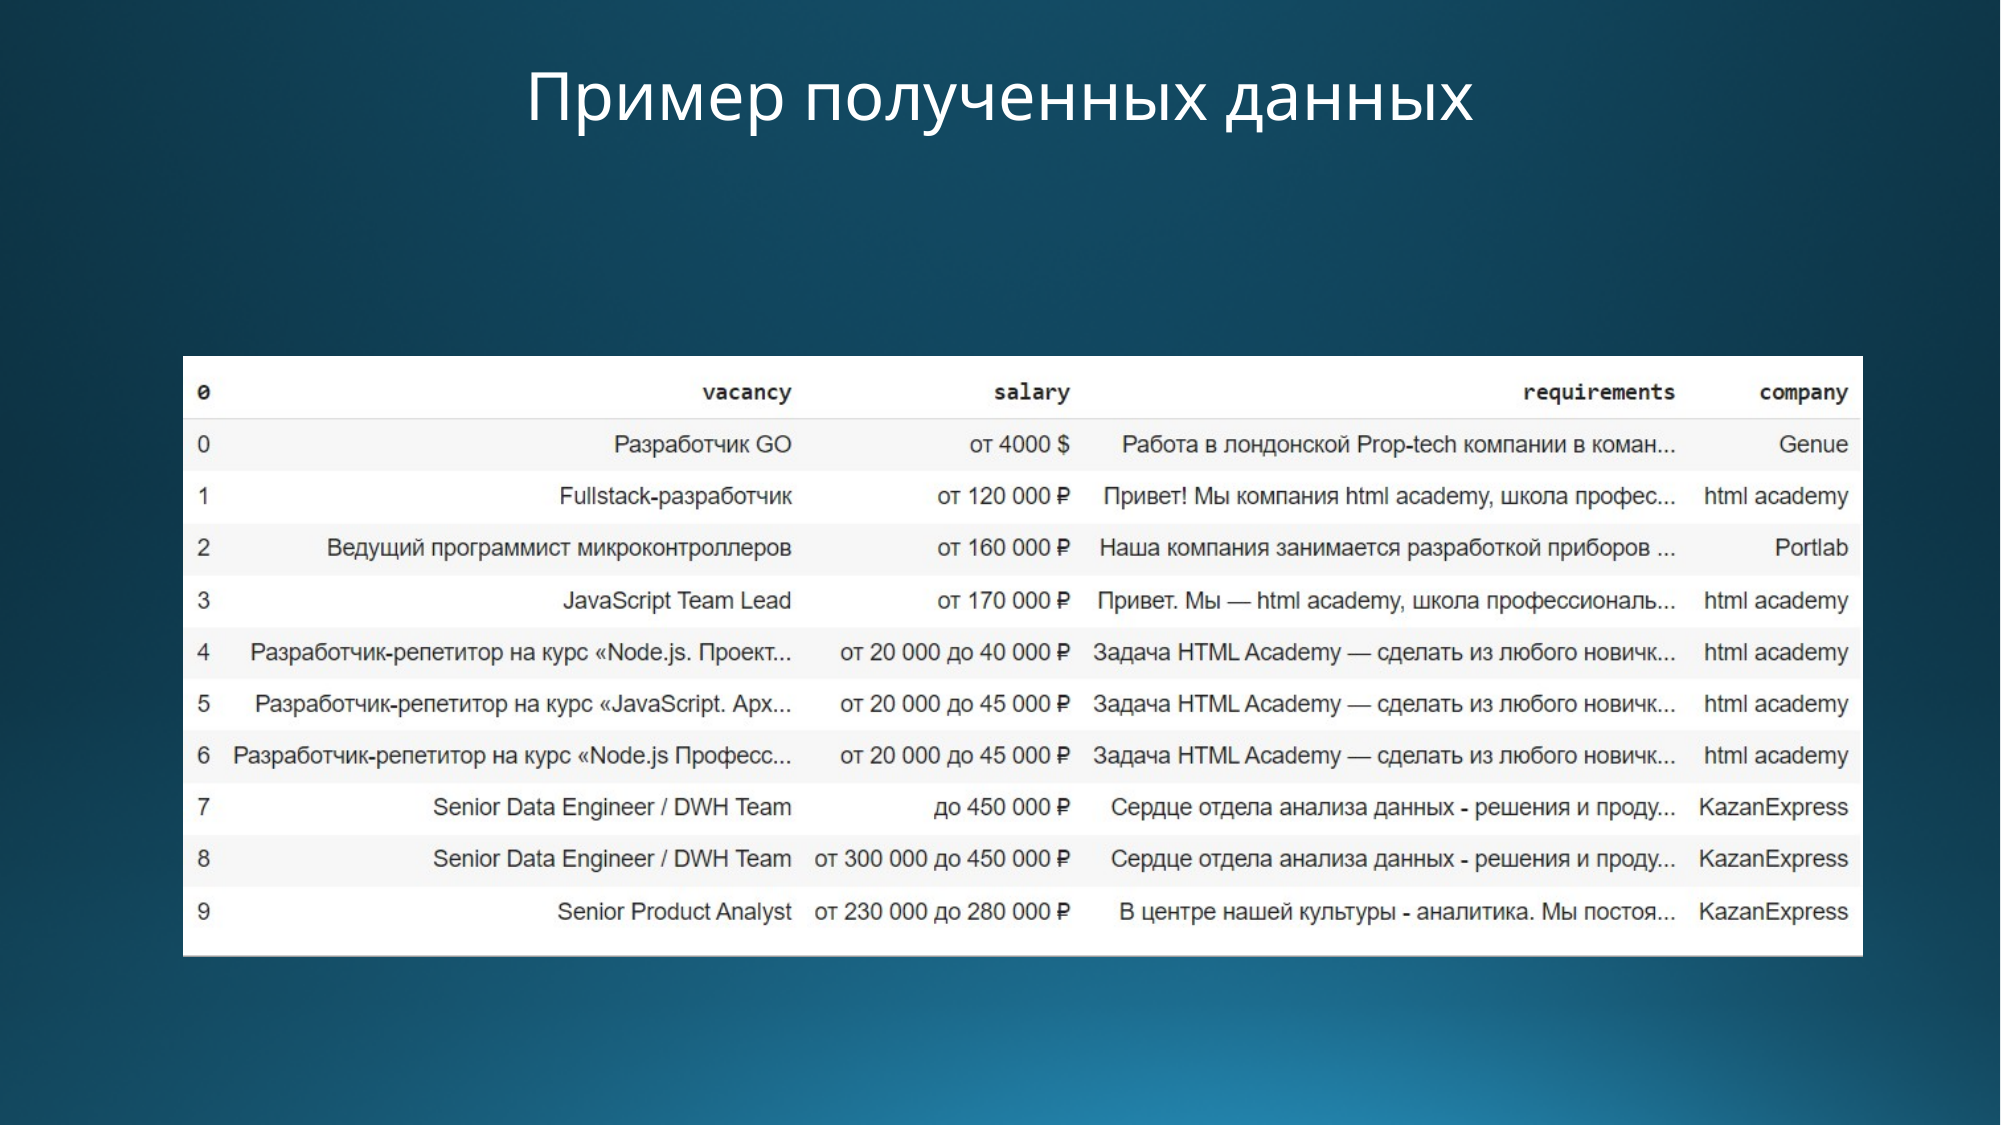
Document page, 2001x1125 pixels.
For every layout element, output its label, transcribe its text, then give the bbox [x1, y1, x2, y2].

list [183, 356, 1863, 957]
picture [0, 0, 2001, 1125]
title Пример полученных данных [137, 59, 1863, 139]
